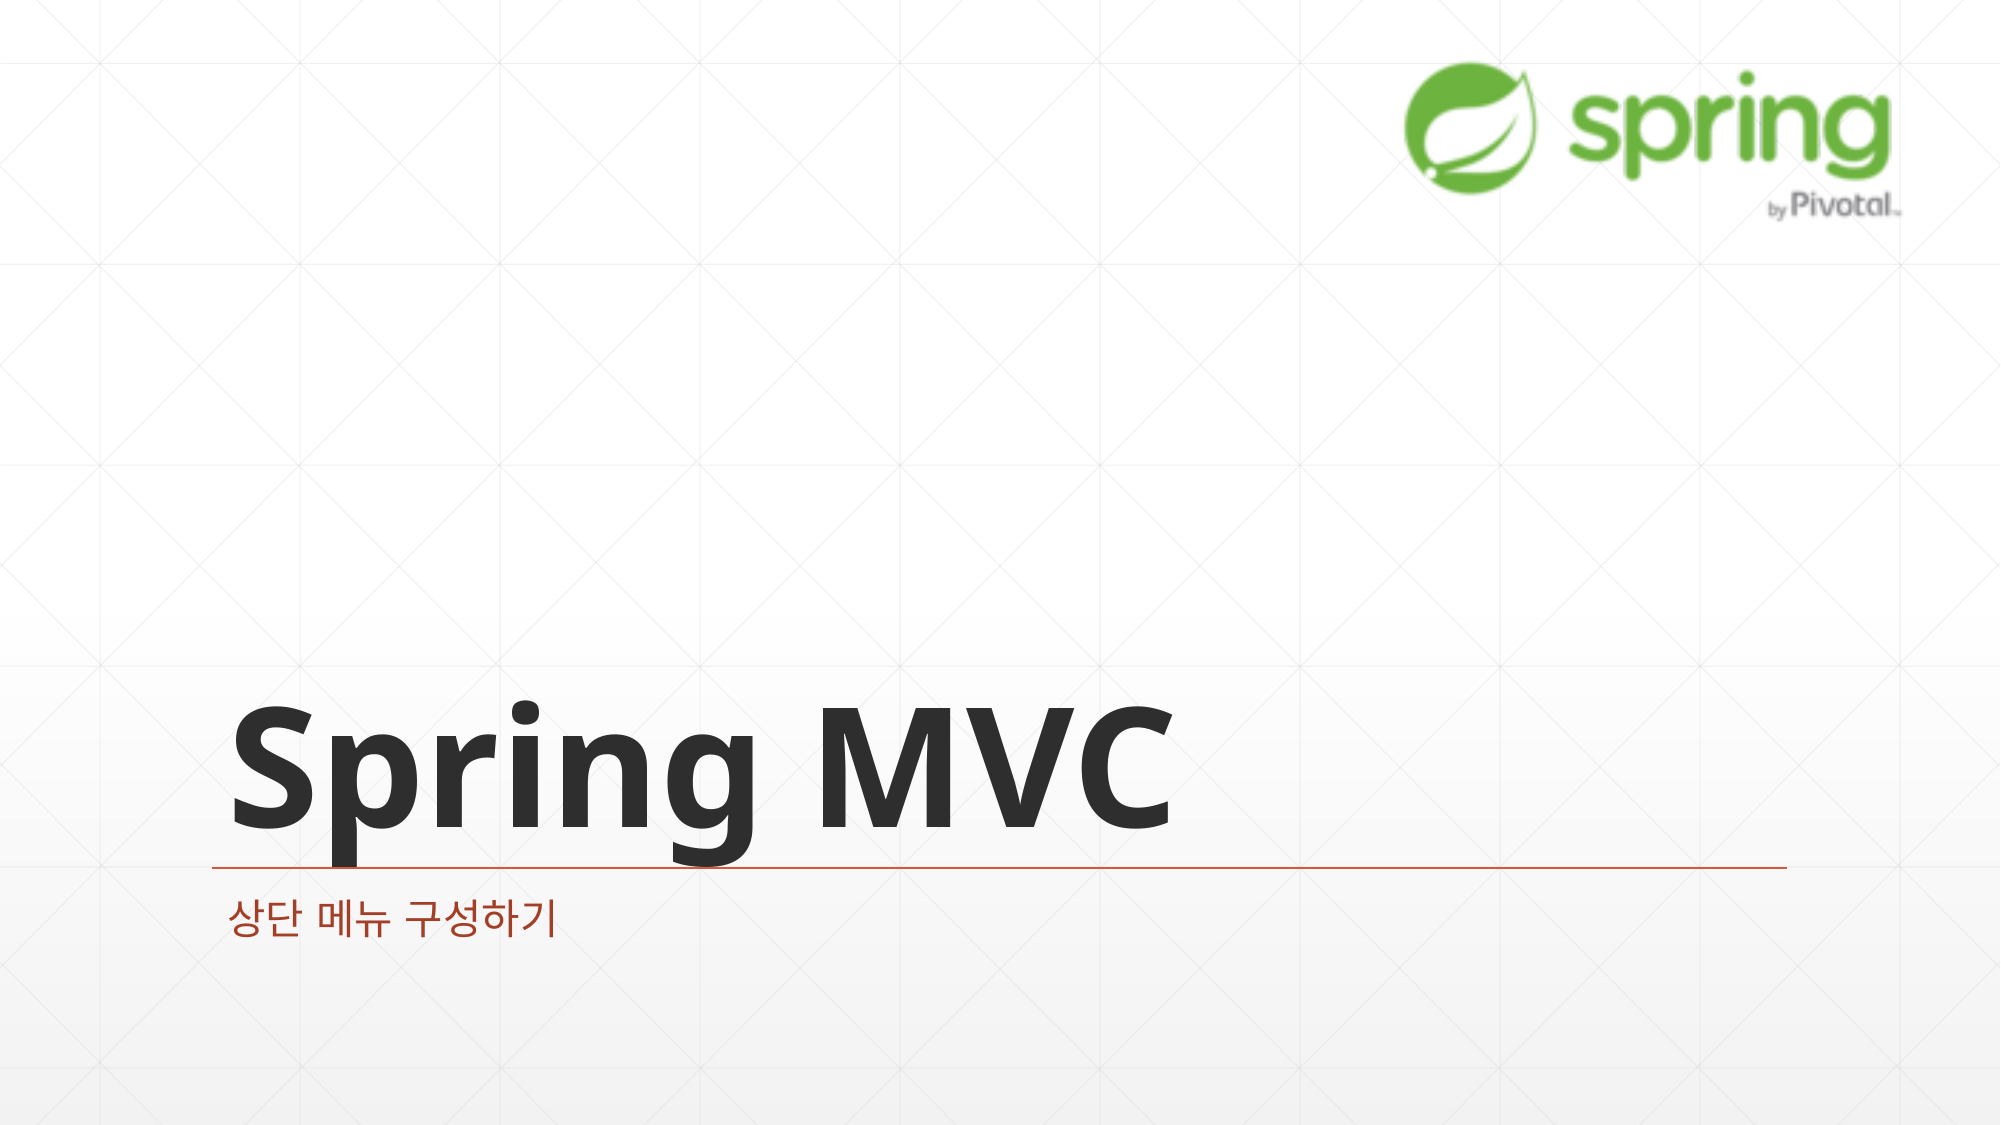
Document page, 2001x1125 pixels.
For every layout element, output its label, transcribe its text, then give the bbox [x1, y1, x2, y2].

picture [1400, 59, 1909, 225]
subtitle 상단 메뉴 구성하기 [212, 891, 1788, 967]
title Spring MVC [212, 313, 1788, 869]
